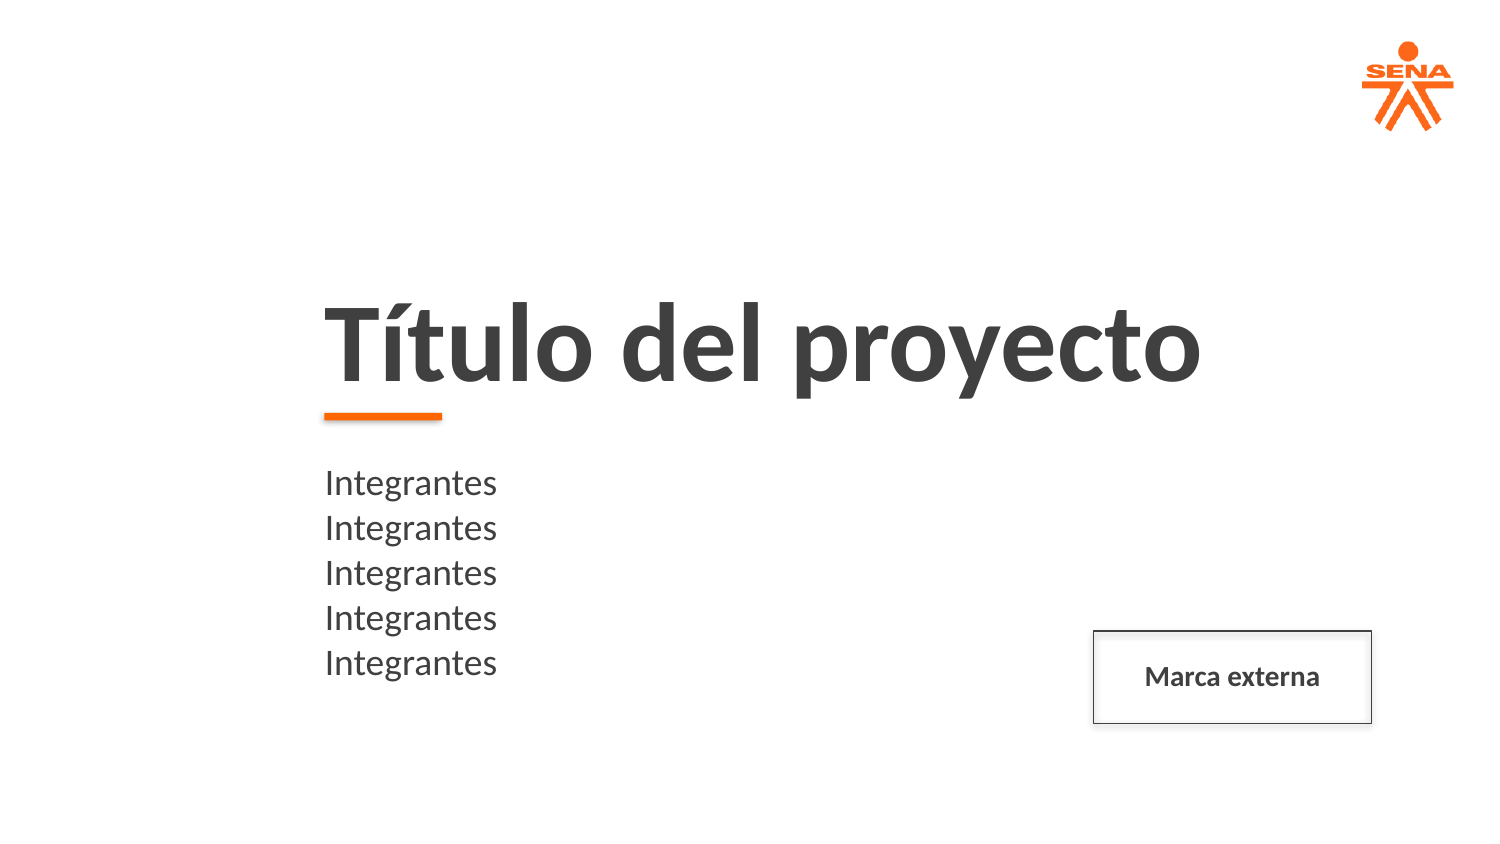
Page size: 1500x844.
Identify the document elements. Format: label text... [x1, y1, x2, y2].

text_box [1093, 700, 1372, 724]
text_box Marca externa [1093, 649, 1372, 700]
picture [1330, 0, 1500, 156]
text_box Título del proyecto [142, 261, 1386, 412]
text_box Integrantes Integrantes Integrantes Integrantes Integrantes [309, 450, 702, 691]
text_box [1093, 630, 1372, 649]
text_box [324, 412, 443, 421]
